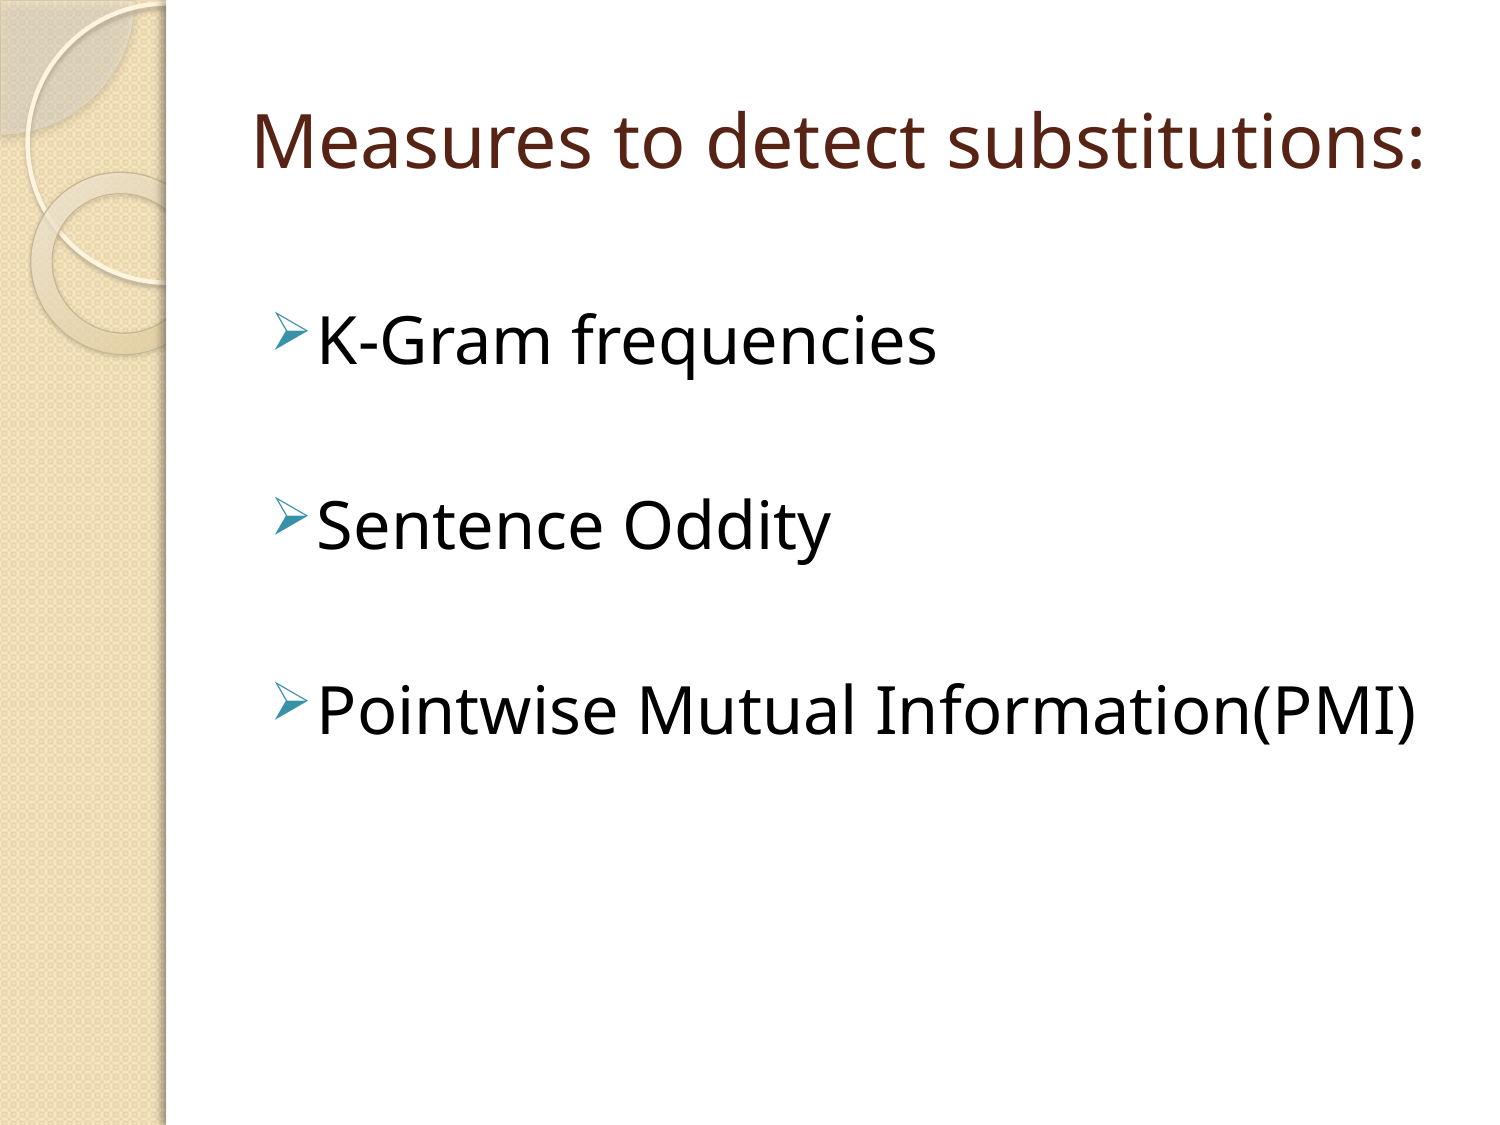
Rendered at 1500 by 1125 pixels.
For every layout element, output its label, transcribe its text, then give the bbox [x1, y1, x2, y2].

title Measures to detect substitutions: [235, 45, 1466, 233]
list K-Gram frequencies Sentence Oddity Pointwise Mutual Information(PMI) [242, 290, 1473, 1079]
